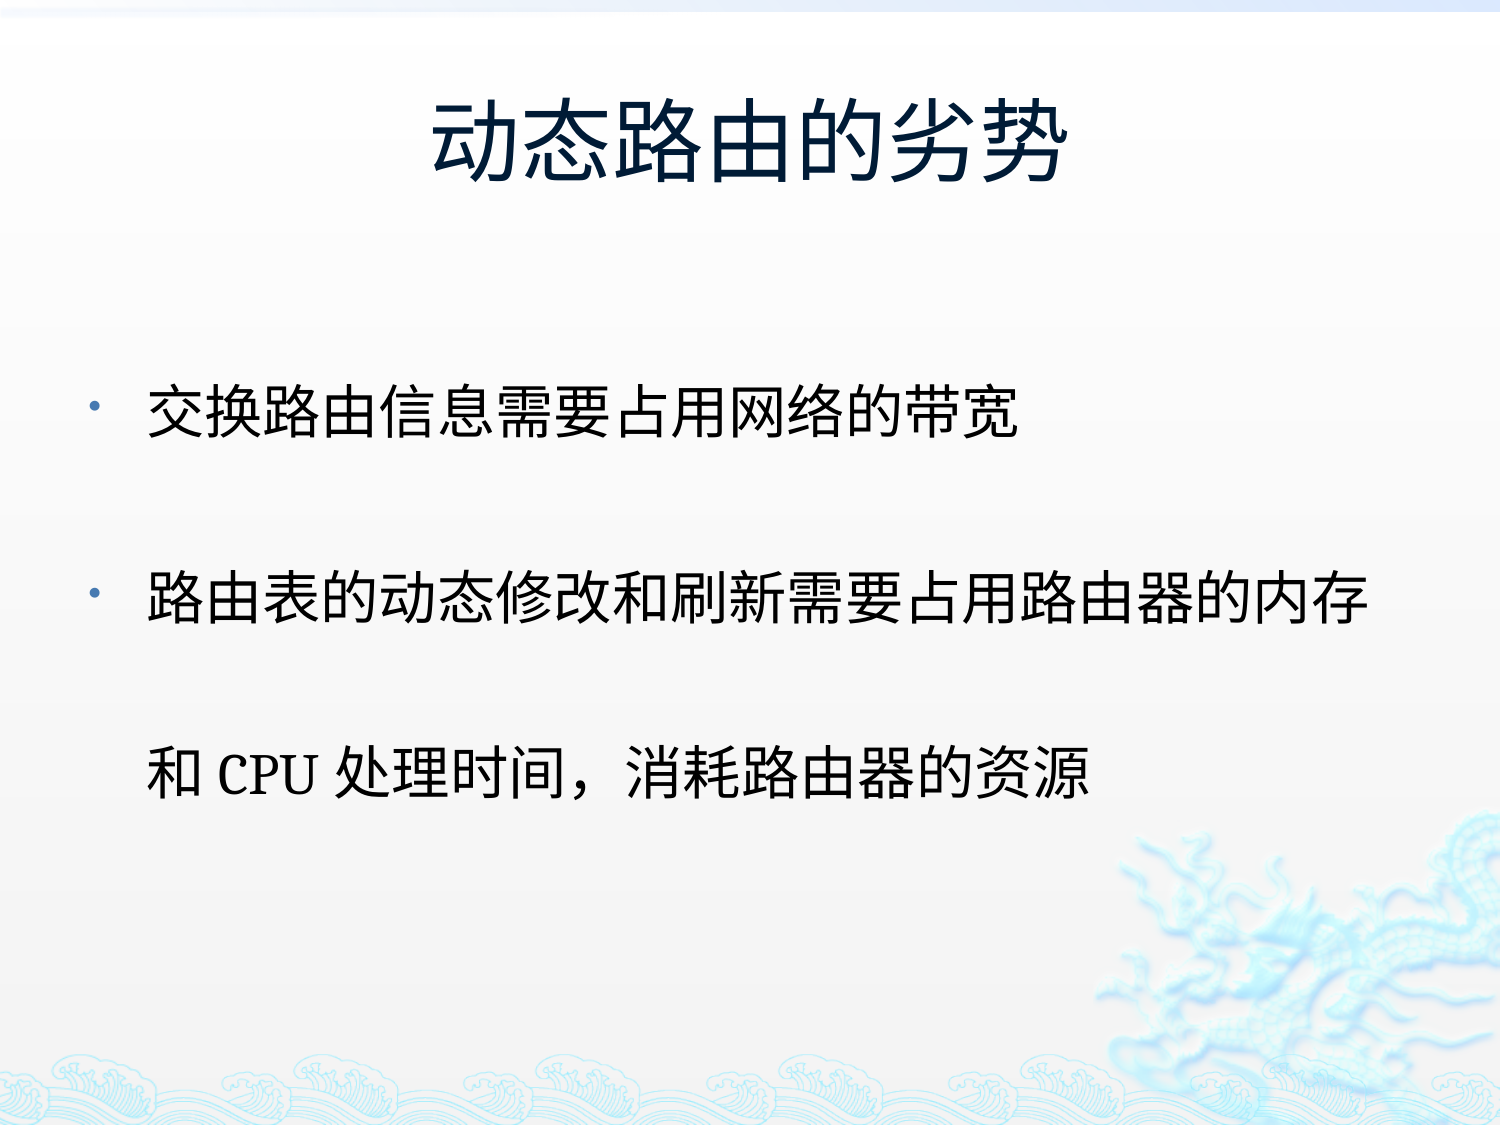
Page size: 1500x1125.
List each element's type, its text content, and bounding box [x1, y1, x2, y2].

title 动态路由的劣势 [75, 45, 1425, 233]
list 交换路由信息需要占用网络的带宽 路由表的动态修改和刷新需要占用路由器的内存和CPU处理时间，消耗路由器的资源 [75, 262, 1425, 1005]
